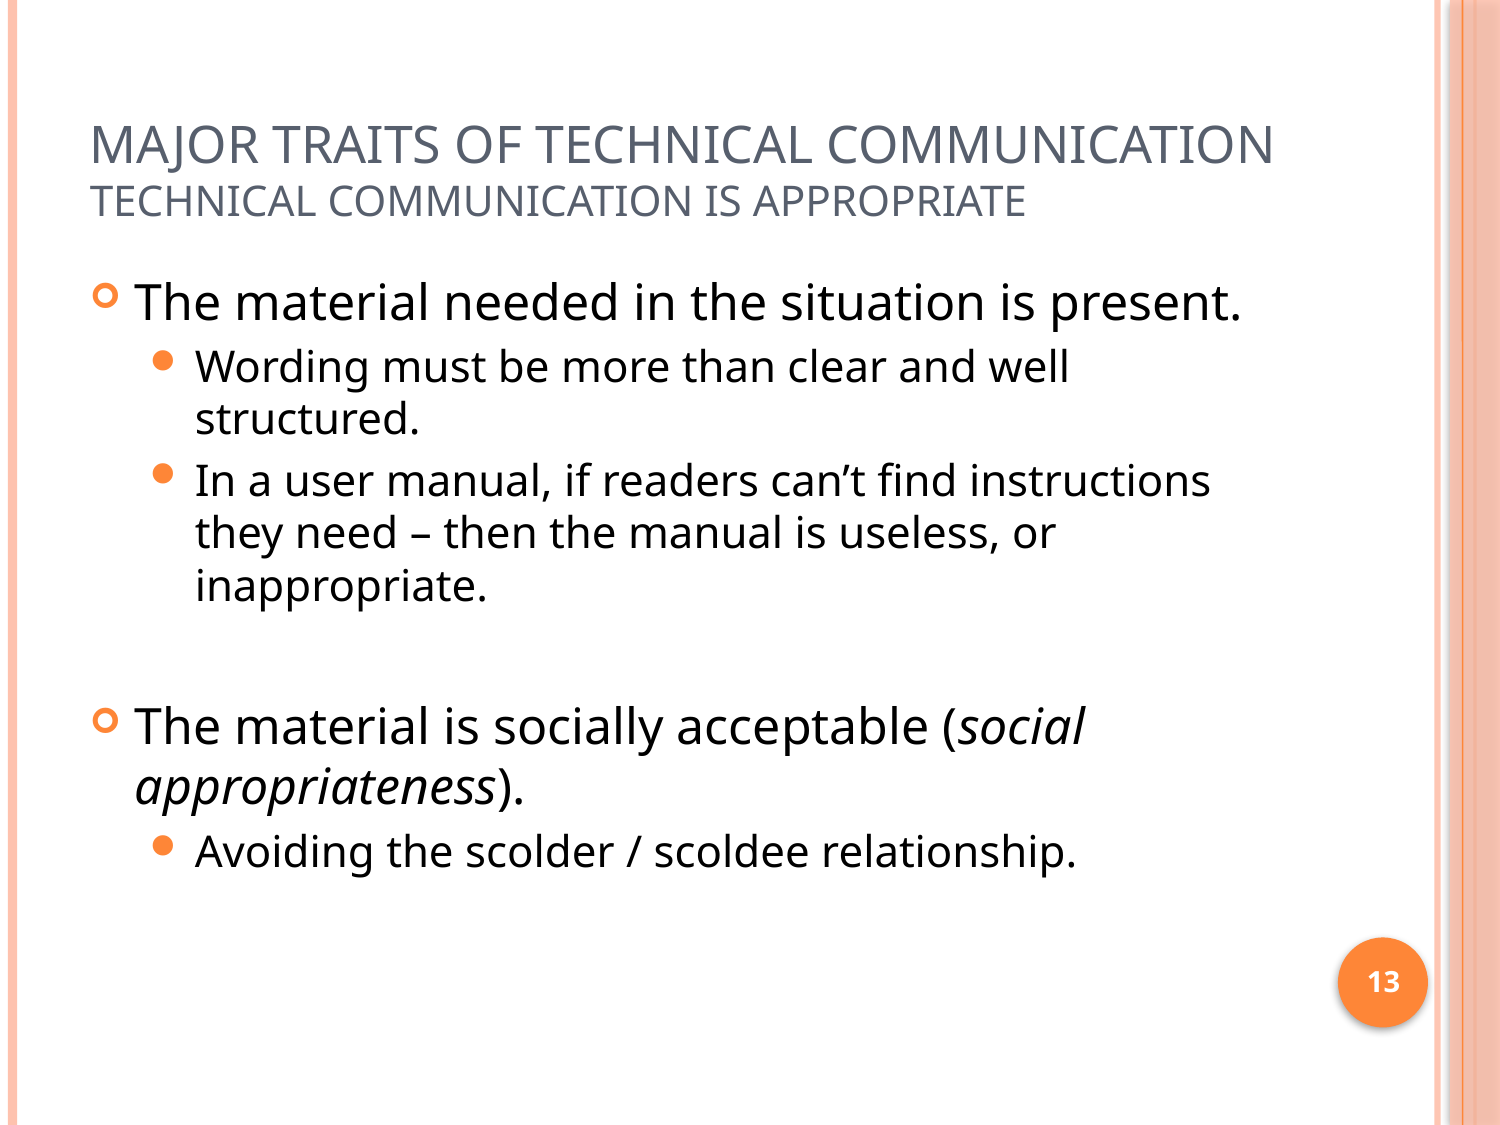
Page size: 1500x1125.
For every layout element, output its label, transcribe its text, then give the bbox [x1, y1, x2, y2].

slide_number 13 [1333, 940, 1434, 1027]
title Major Traits of Technical Communication Technical Communication Is Appropriate [75, 45, 1300, 233]
list The material needed in the situation is present. Wording must be more than clear and well structured. In a user manual, if readers can’t find instructions they need – then the manual is useless, or inappropriate. The material is socially acceptable (social appropriateness). Avoiding the scolder / scoldee relationship. [75, 262, 1300, 1062]
